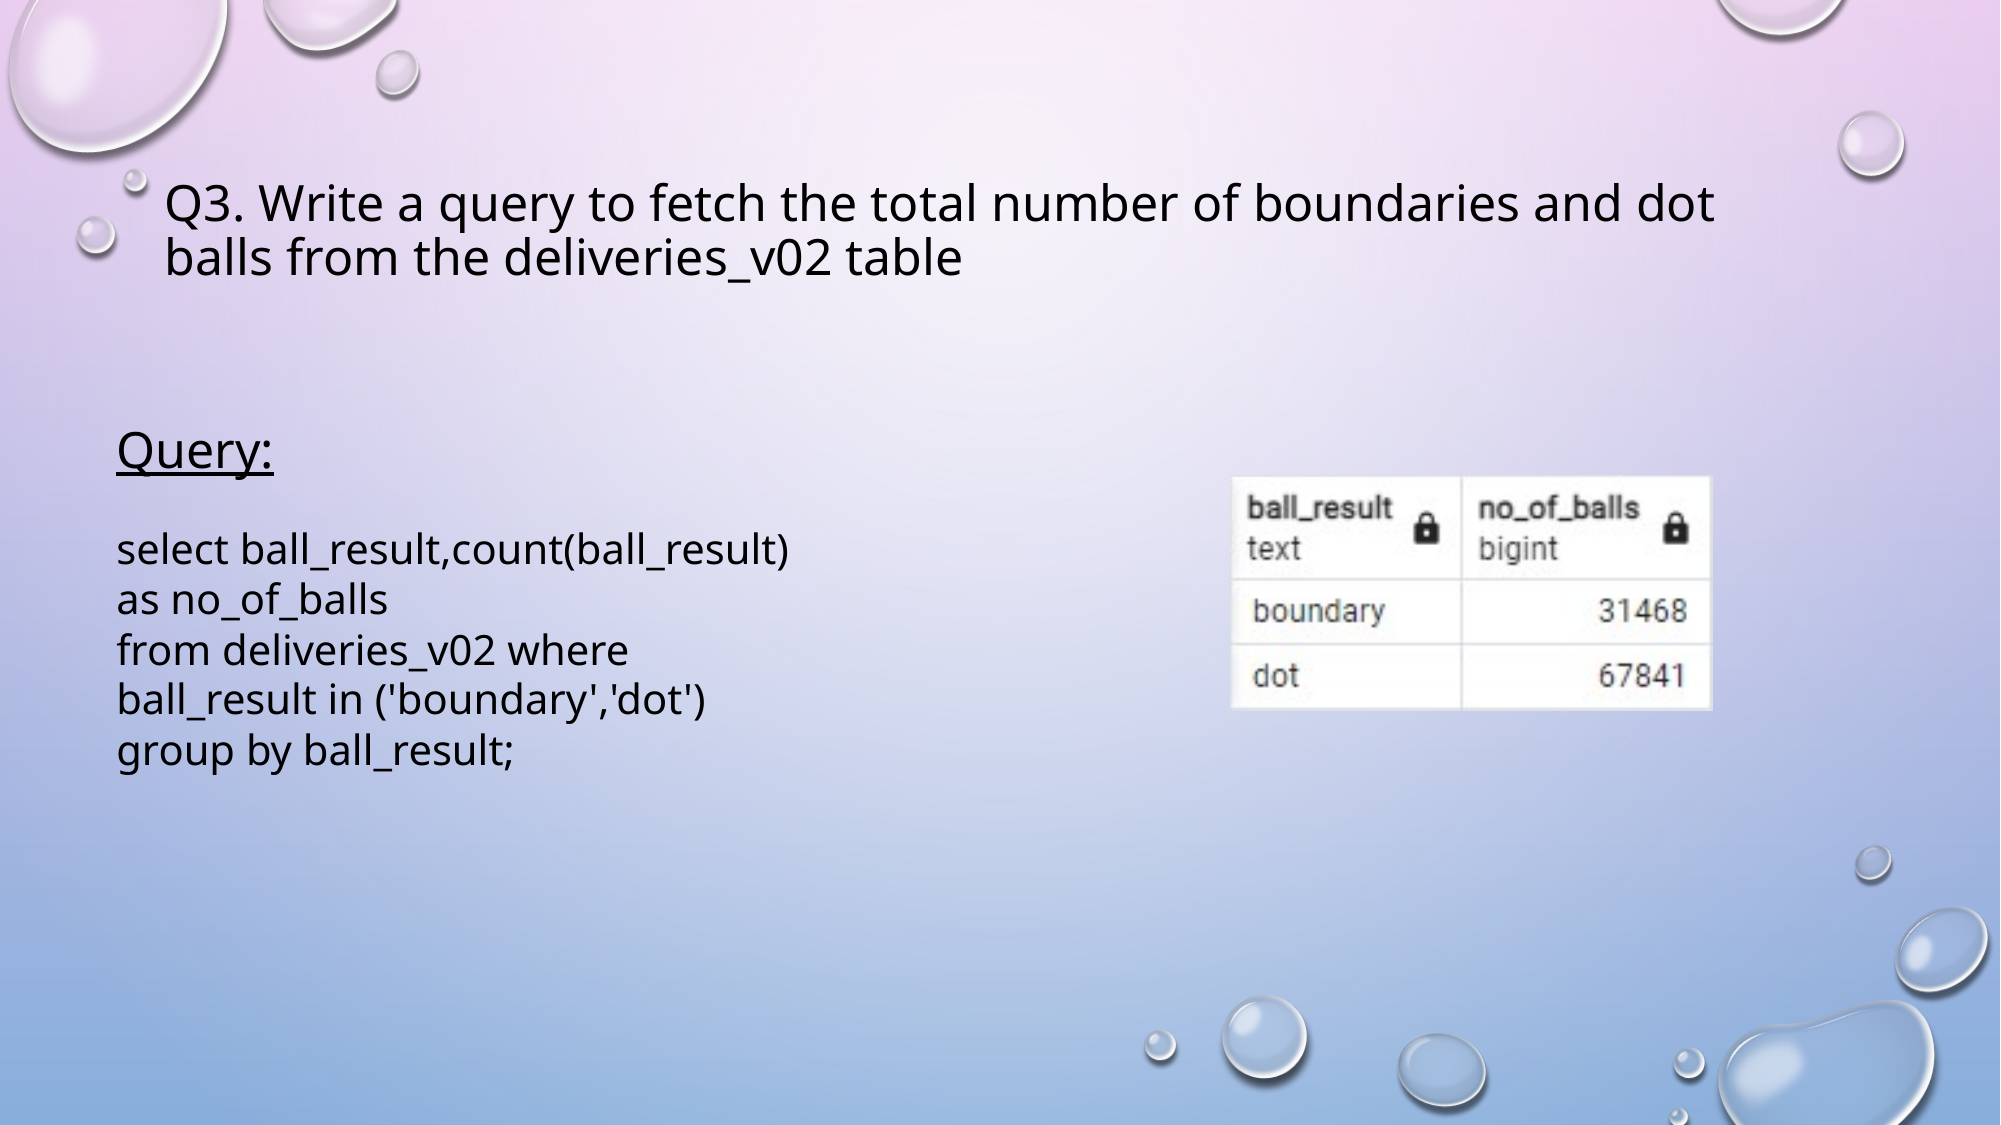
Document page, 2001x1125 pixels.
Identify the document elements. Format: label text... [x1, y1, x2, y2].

text_box Query: select ball_result,count(ball_result) as no_of_balls from deliveries_v02 where ball_result in ('boundary','dot') group by ball_result; [101, 410, 815, 916]
title Q3. Write a query to fetch the total number of boundaries and dot balls from the deliveries_v02 table [149, 101, 1851, 364]
picture [0, 0, 2000, 1125]
